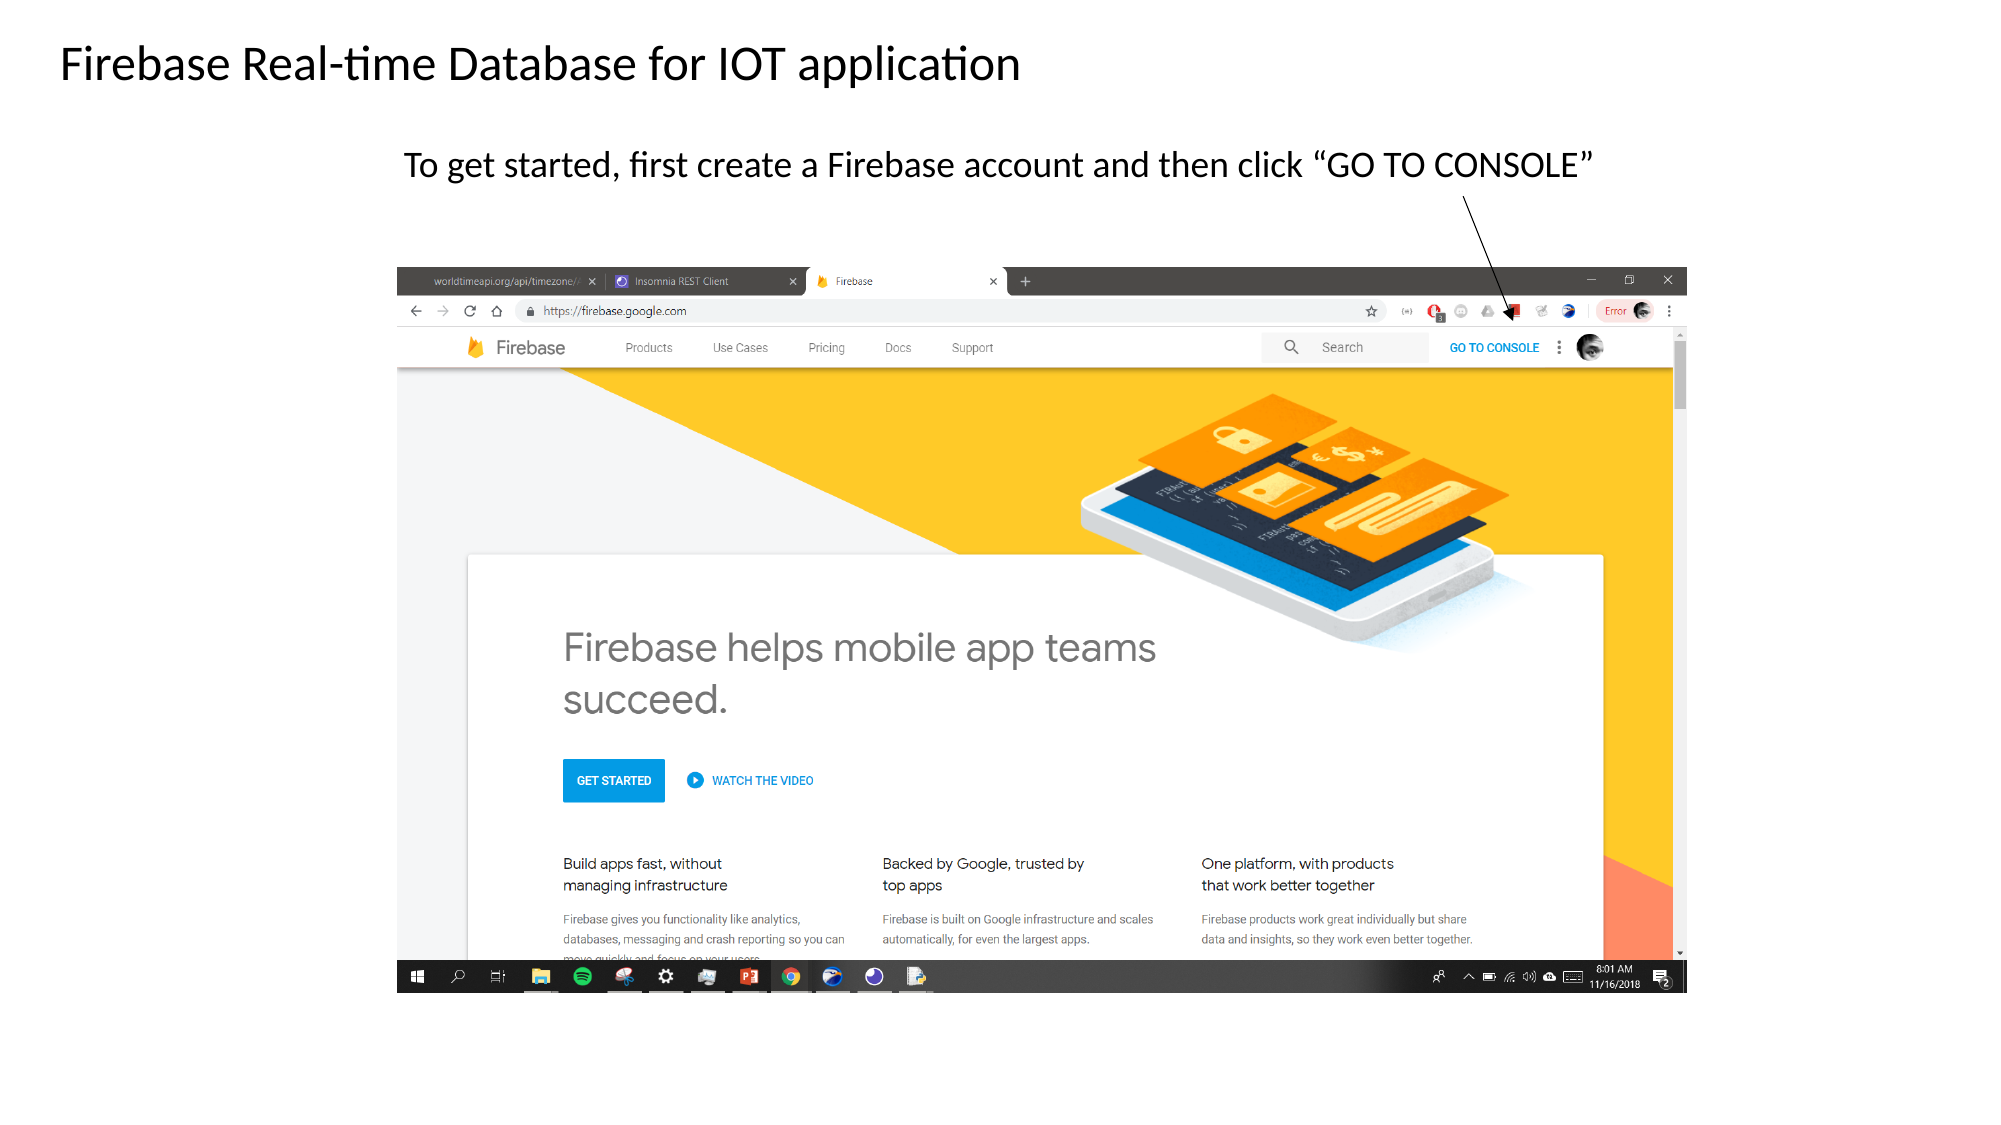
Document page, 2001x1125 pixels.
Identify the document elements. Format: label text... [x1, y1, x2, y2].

text_box Firebase Real-time Database for IOT application [45, 23, 1037, 99]
picture [397, 267, 1687, 993]
text_box To get started, first create a Firebase account and then click “GO TO CONSOLE” [389, 132, 1611, 193]
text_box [1463, 196, 1514, 321]
